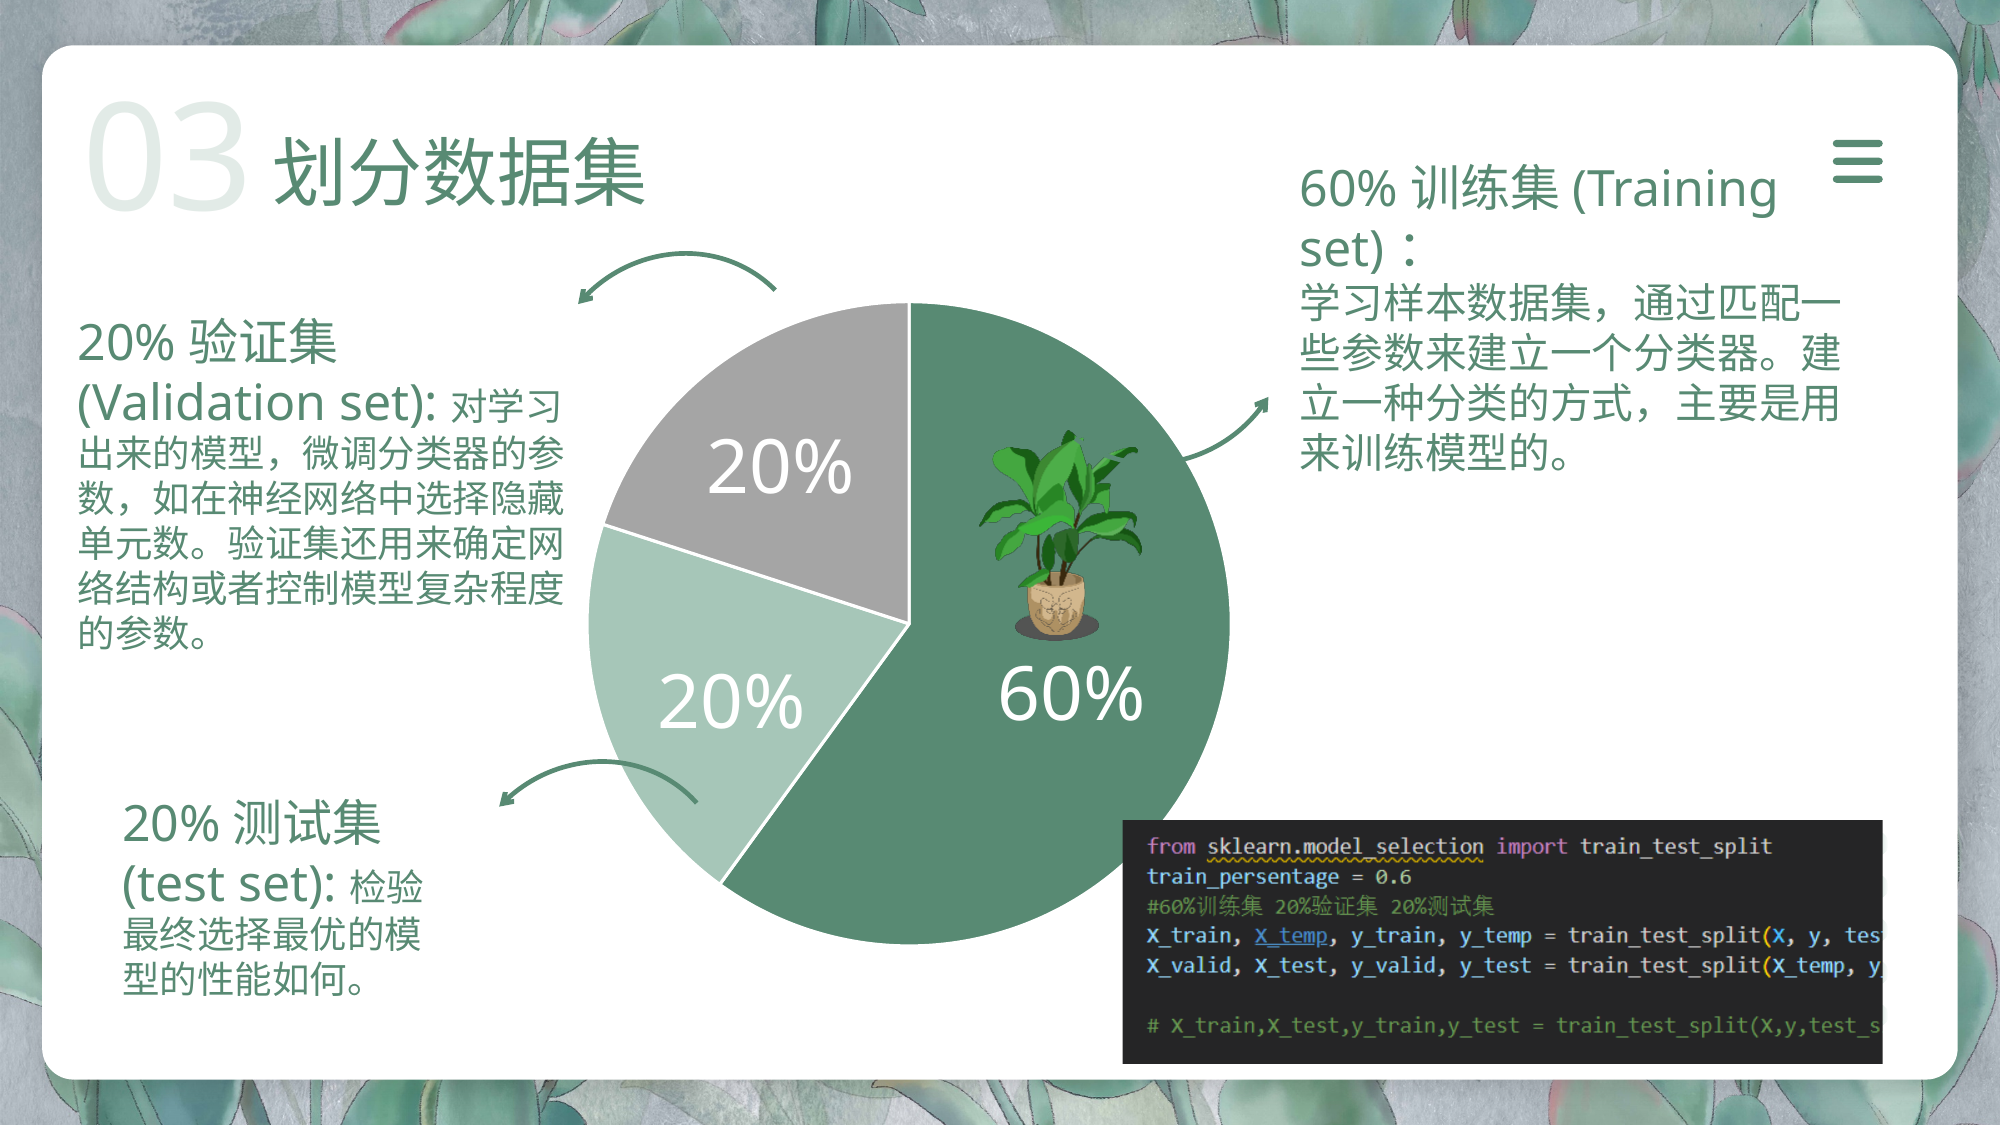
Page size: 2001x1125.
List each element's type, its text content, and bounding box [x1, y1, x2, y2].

text_box 20%测试集(test set):检验最终选择最优的模型的性能如何。 [107, 784, 474, 1009]
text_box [405, 288, 1413, 960]
text_box [1831, 138, 1884, 149]
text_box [77, 53, 664, 250]
text_box [593, 252, 774, 288]
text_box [1883, 830, 1888, 1028]
text_box [1831, 156, 1884, 166]
text_box 20%验证集(Validation set):对学习出来的模型，微调分类器的参数，如在神经网络中选择隐藏单元数。验证集还用来确定网络结构或者控制模型复杂程度的参数。 [62, 303, 405, 723]
text_box [1831, 174, 1884, 184]
picture [0, 0, 2000, 1125]
text_box 60%训练集(Training set)： 学习样本数据集，通过匹配一些参数来建立一个分类器。建立一种分类的方式，主要是用来训练模型的。 [1285, 148, 1883, 484]
